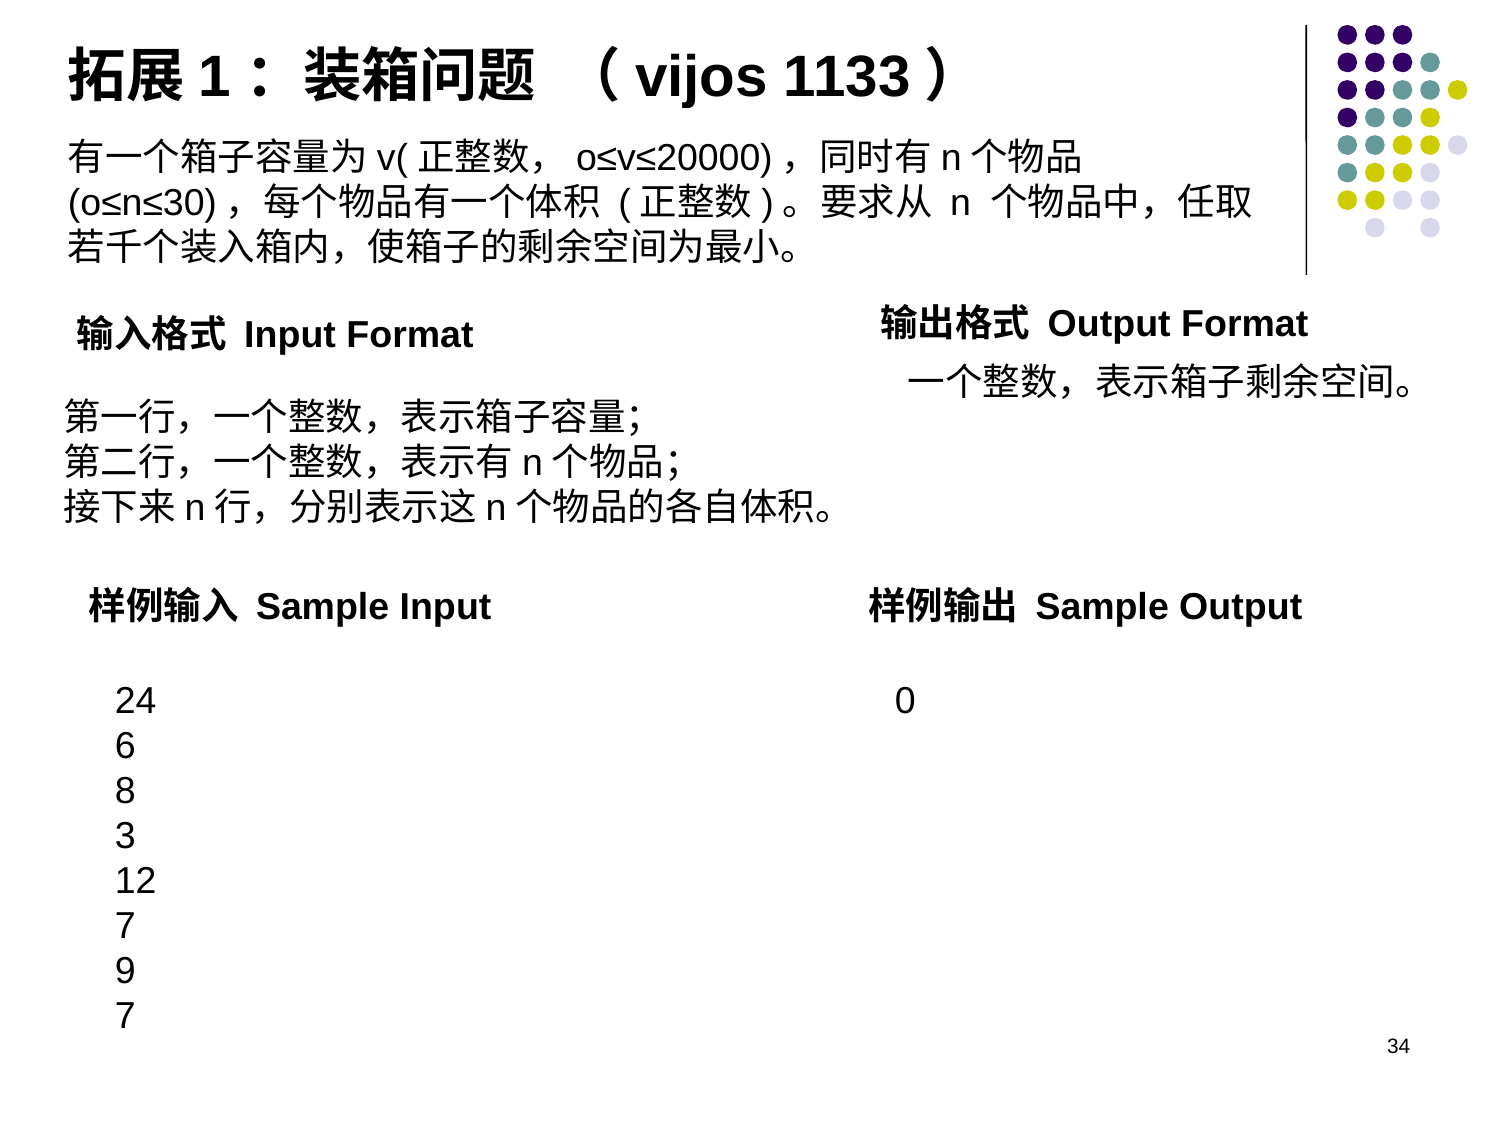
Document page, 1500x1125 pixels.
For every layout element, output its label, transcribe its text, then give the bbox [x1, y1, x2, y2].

text_box 一个整数，表示箱子剩余空间。 [892, 350, 1457, 410]
text_box 输出格式 Output Format [865, 291, 1334, 351]
text_box 有一个箱子容量为v(正整数，o≤v≤20000)，同时有n个物品(o≤n≤30)，每个物品有一个体积 (正整数)。要求从 n 个物品中，任取若千个装入箱内，使箱子的剩余空间为最小。 [53, 125, 1294, 276]
text_box 第一行，一个整数，表示箱子容量； 第二行，一个整数，表示有n个物品； 接下来n行，分别表示这n个物品的各自体积。 [48, 385, 877, 536]
text_box 0 [880, 668, 931, 729]
text_box 样例输出 Sample Output [853, 574, 1328, 635]
text_box 拓展1：装箱问题 （vijos 1133） [53, 31, 1046, 116]
text_box 样例输入 Sample Input [73, 574, 518, 635]
text_box 24 6 8 3 12 7 9 7 [100, 668, 263, 1044]
slide_number 34 [1074, 1025, 1425, 1100]
text_box 输入格式 Input Format [61, 302, 499, 363]
